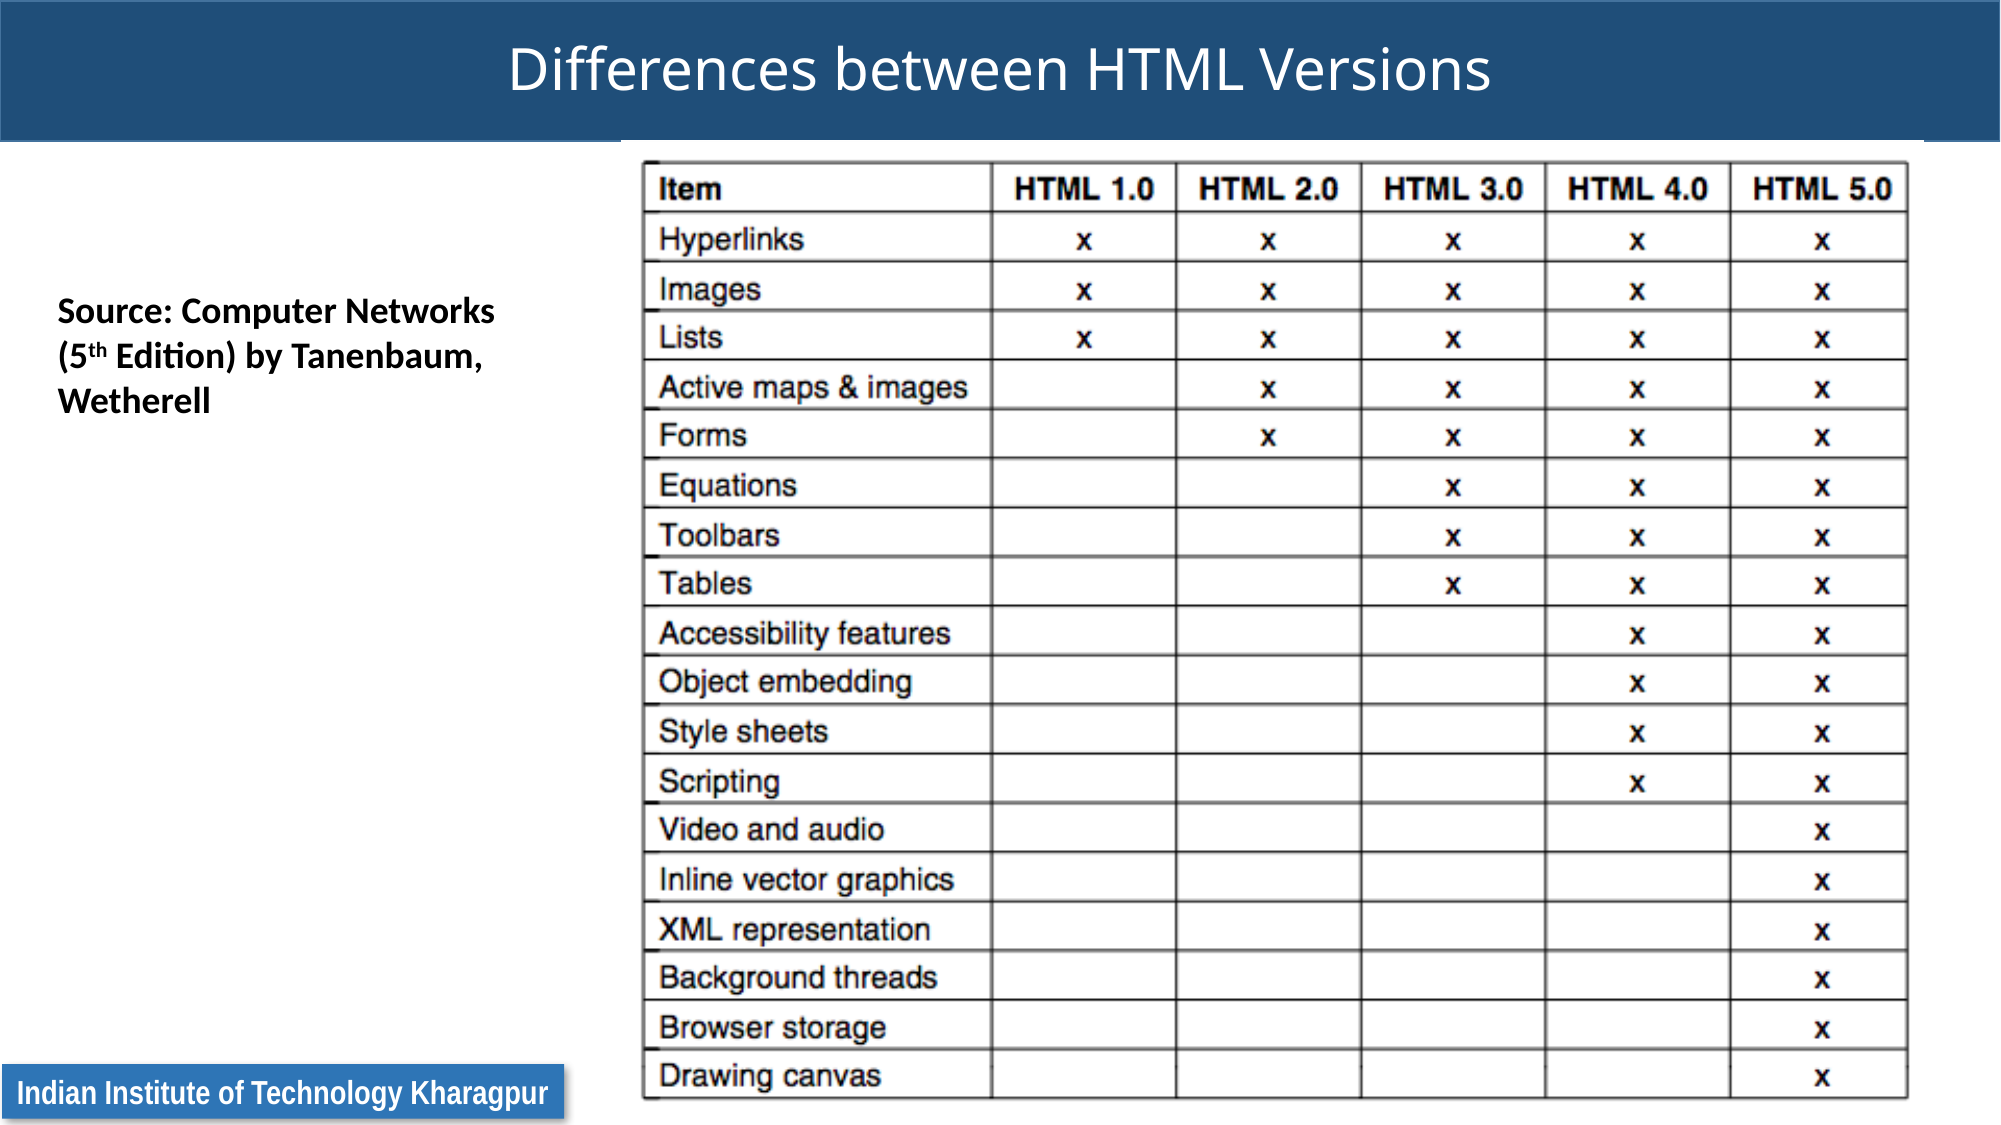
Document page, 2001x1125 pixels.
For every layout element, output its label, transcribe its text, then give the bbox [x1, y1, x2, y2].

title Differences between HTML Versions [0, 1, 2000, 141]
picture [621, 140, 1924, 1116]
text_box Source: Computer Networks (5th Edition) by Tanenbaum, Wetherell [42, 278, 546, 429]
